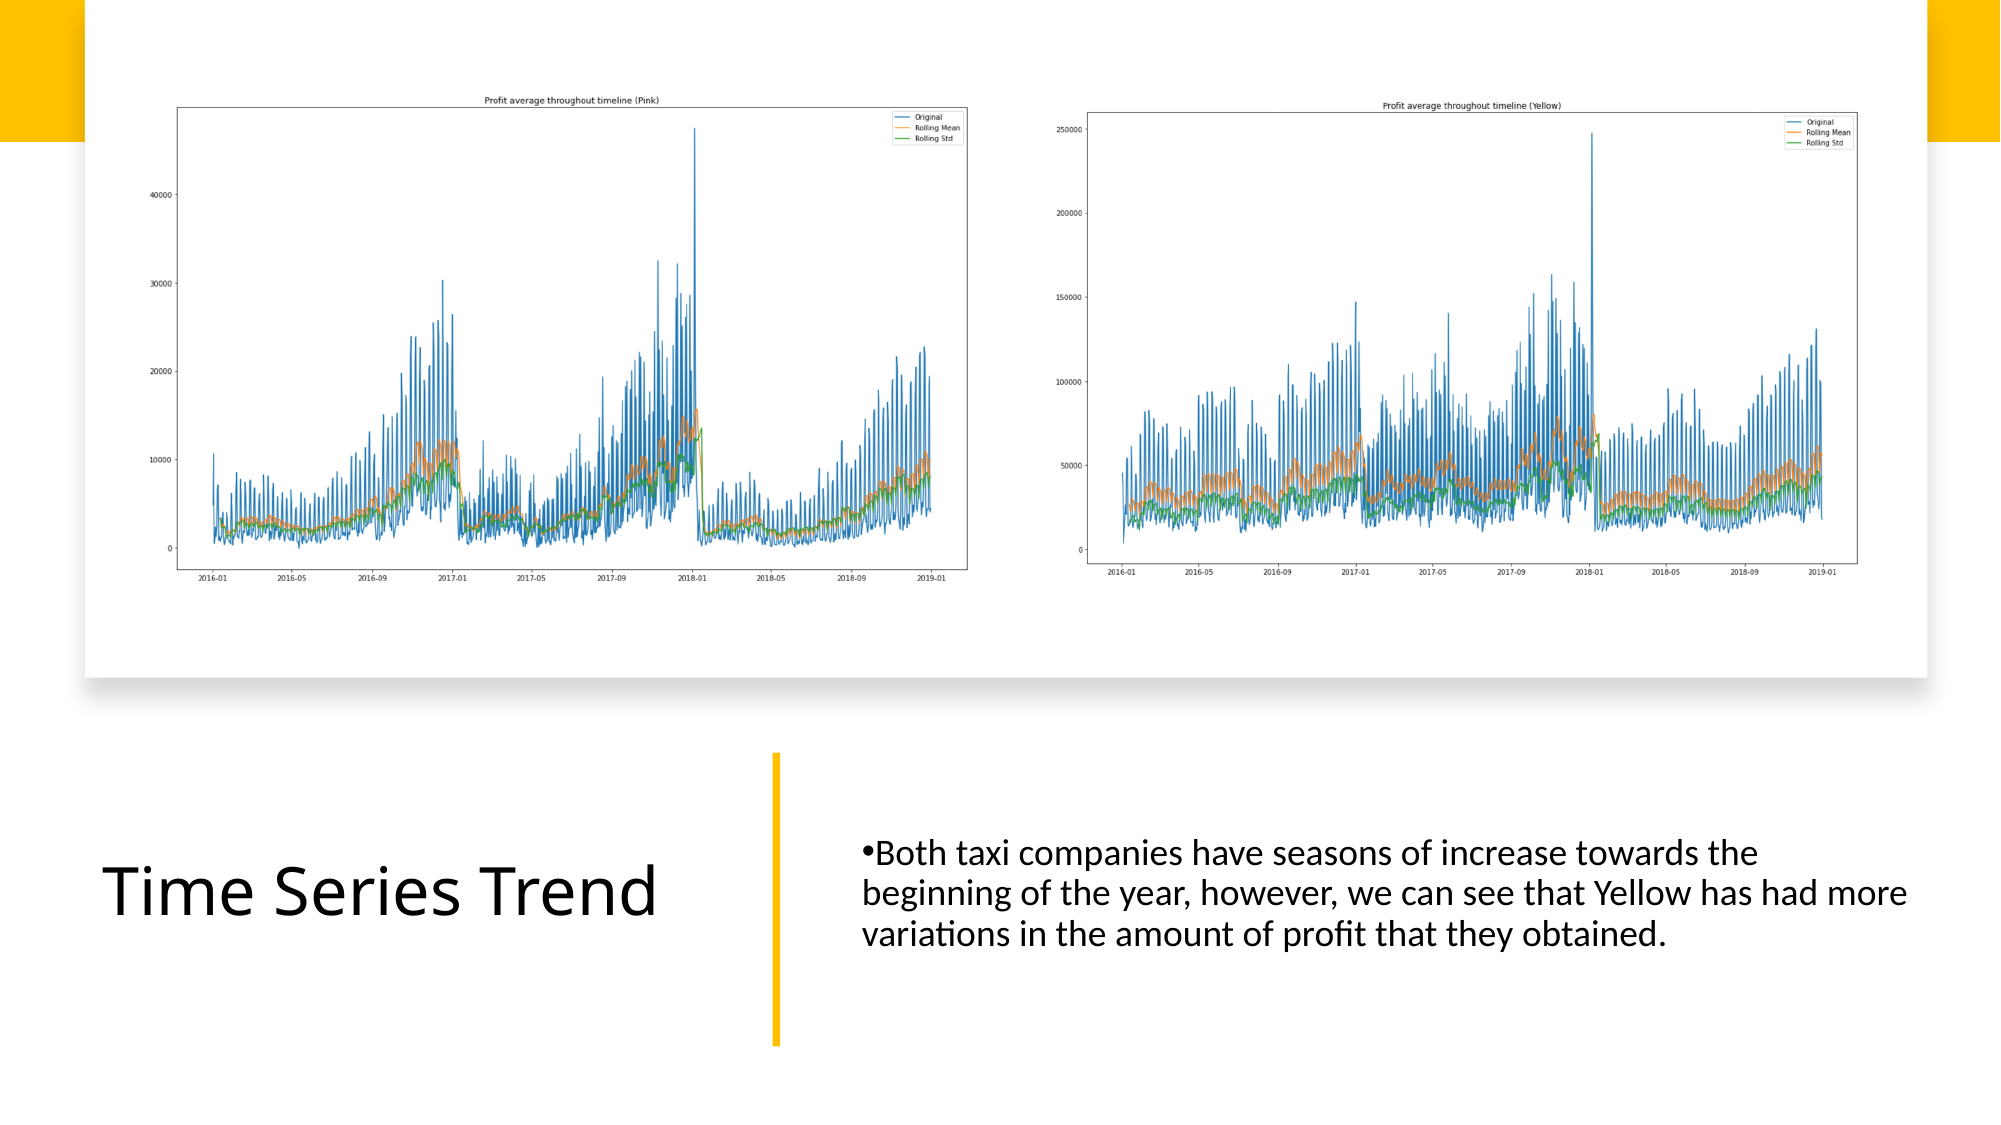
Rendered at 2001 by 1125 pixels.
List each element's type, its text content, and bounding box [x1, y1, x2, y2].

text_box [0, 143, 2000, 1125]
text_box [1928, 0, 2000, 143]
title Time Series Trend [87, 737, 721, 1050]
text_box [0, 0, 84, 143]
picture [137, 87, 981, 594]
text_box Both taxi companies have seasons of increase towards the beginning of the year, however, we can see that Yellow has had more variations in the amount of profit that they obtained. [846, 737, 1928, 1050]
text_box [84, 0, 1928, 679]
text_box [772, 752, 781, 1047]
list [1032, 95, 1876, 587]
